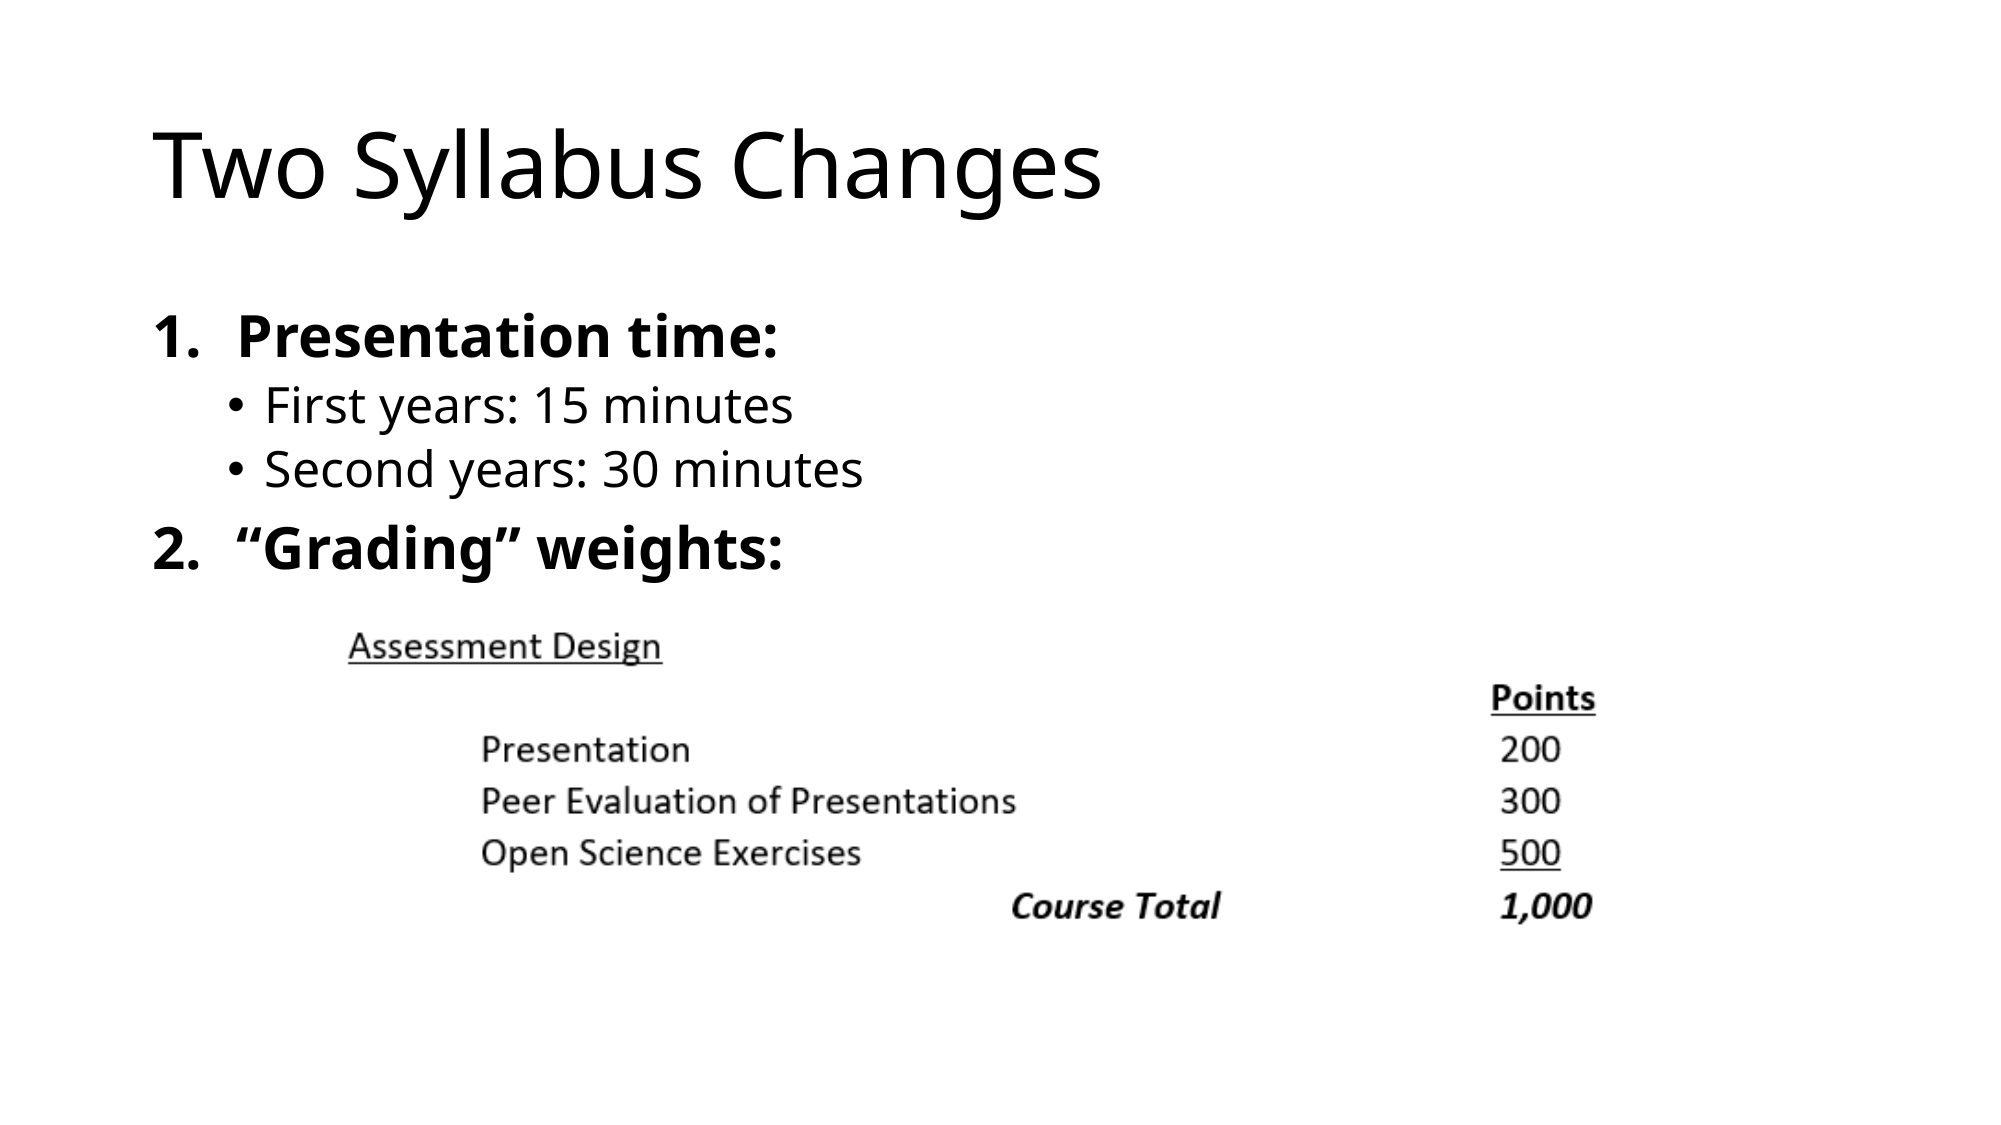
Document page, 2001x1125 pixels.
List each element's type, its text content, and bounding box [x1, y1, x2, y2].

picture [332, 610, 1647, 956]
list Presentation time: First years: 15 minutes Second years: 30 minutes “Grading” weights: [137, 299, 1863, 1014]
title Two Syllabus Changes [137, 59, 1863, 278]
